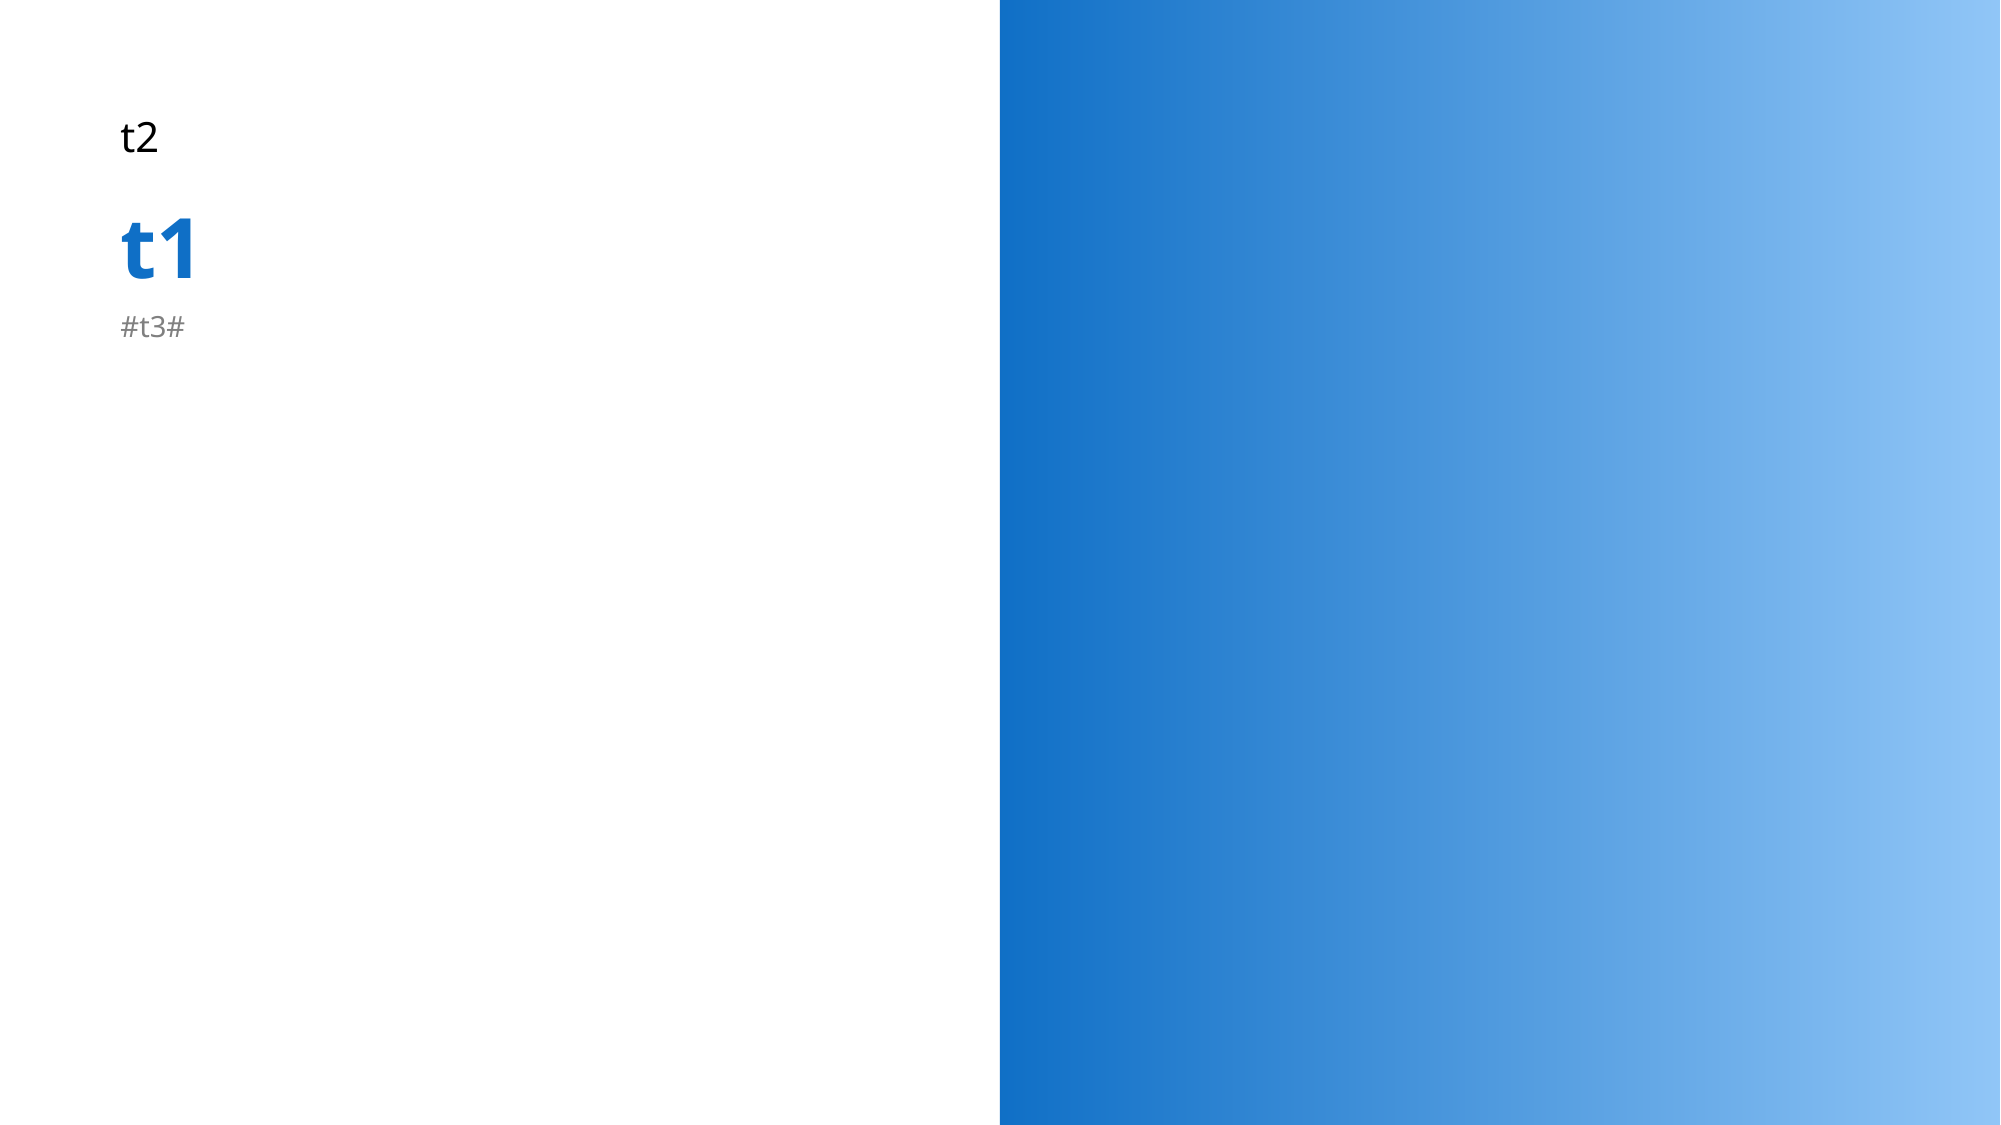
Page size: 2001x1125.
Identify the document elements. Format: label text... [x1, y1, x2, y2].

text_box t1 [105, 169, 938, 303]
text_box #t3# [105, 293, 830, 351]
text_box t2 [105, 103, 938, 169]
picture [999, 102, 1687, 1040]
